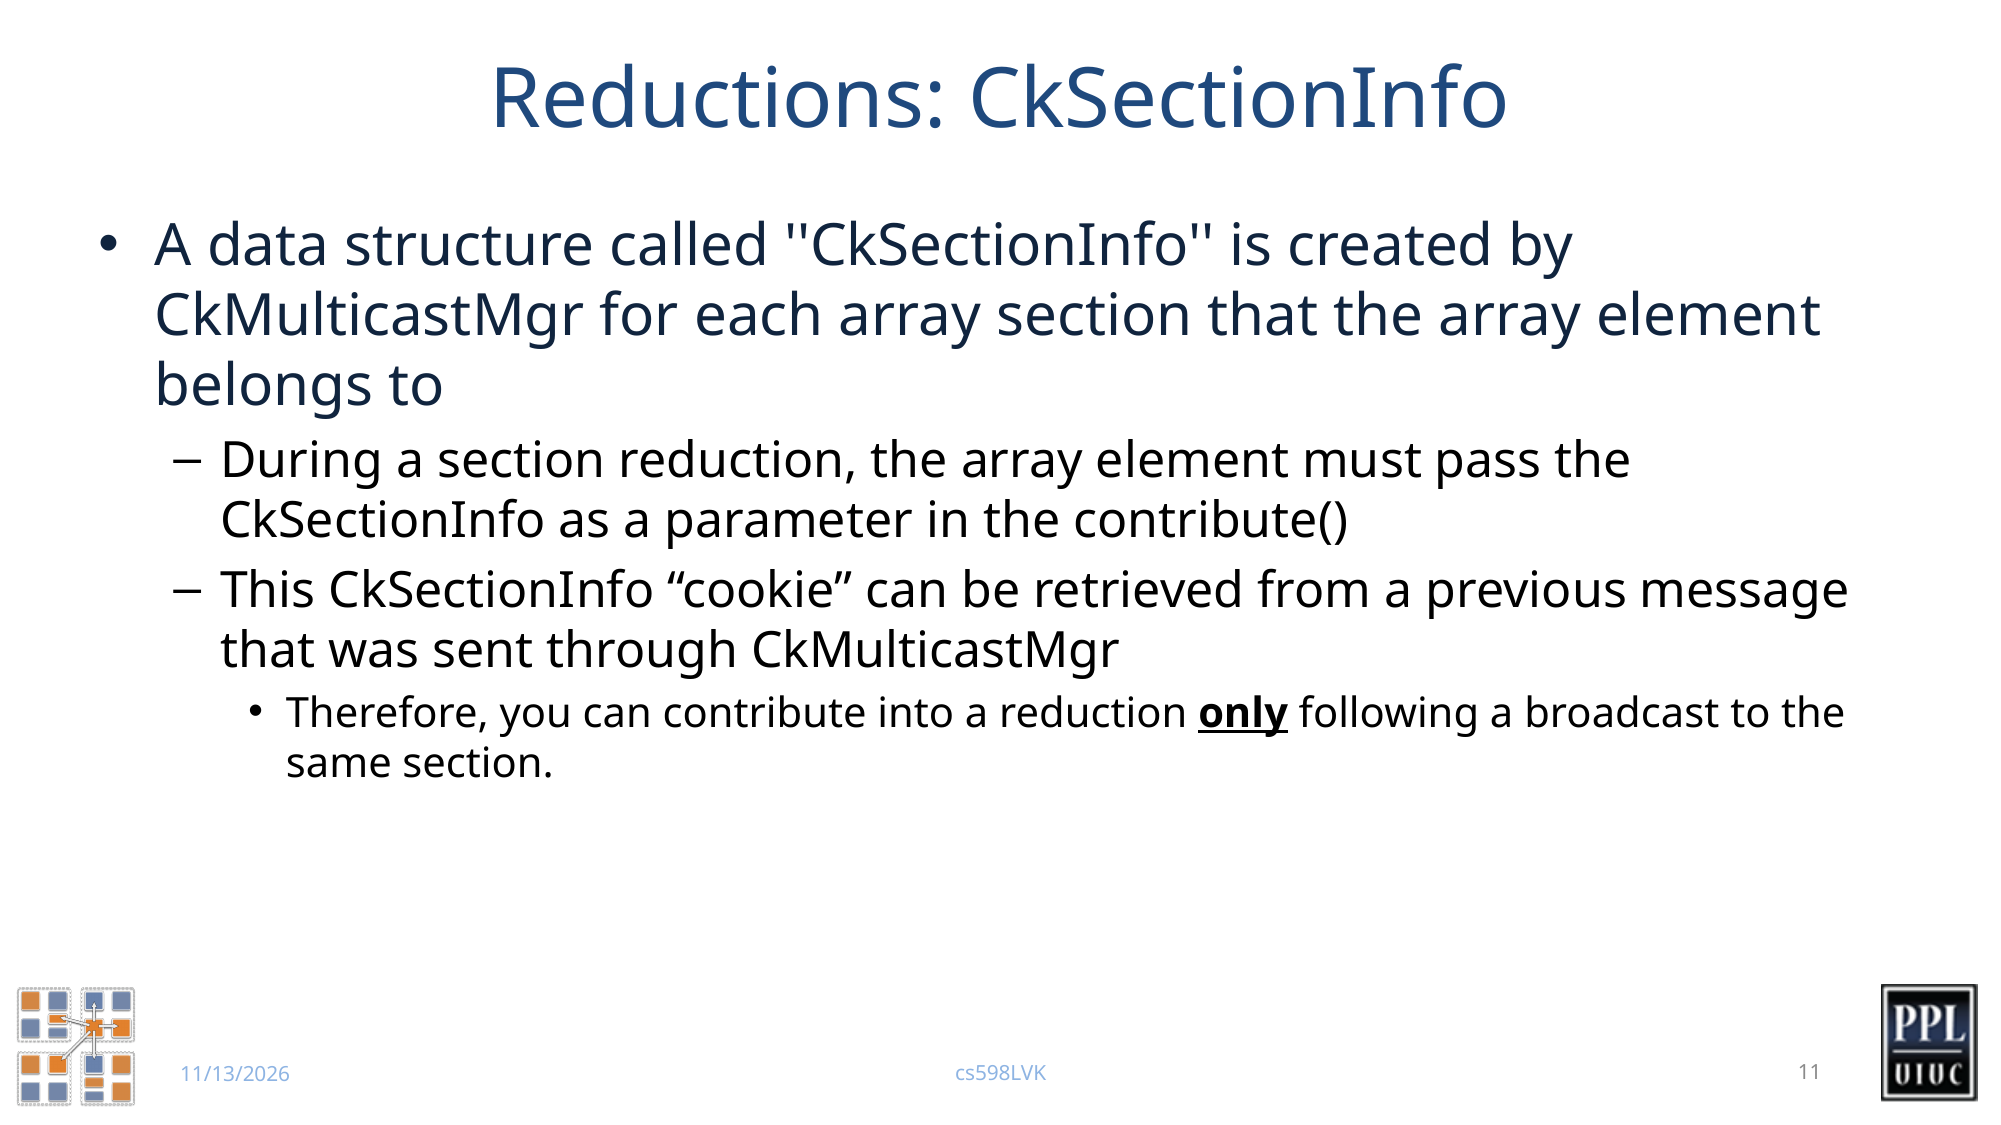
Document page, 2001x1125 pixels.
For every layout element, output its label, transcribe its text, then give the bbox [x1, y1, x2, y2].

picture [12, 982, 140, 1110]
list A data structure called ''CkSectionInfo'' is created by CkMulticastMgr for each array section that the array element belongs to During a section reduction, the array element must pass the CkSectionInfo as a parameter in the contribute() This CkSectionInfo “cookie” can be retrieved from a previous message that was sent through CkMulticastMgr Therefore, you can contribute into a reduction only following a broadcast to the same section. [83, 200, 1900, 1005]
title Reductions: CkSectionInfo [66, 24, 1934, 163]
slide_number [165, 1044, 468, 1105]
slide_number 11 [1625, 1042, 1837, 1103]
footer cs598LVK [615, 1042, 1387, 1103]
picture [1881, 984, 1978, 1107]
